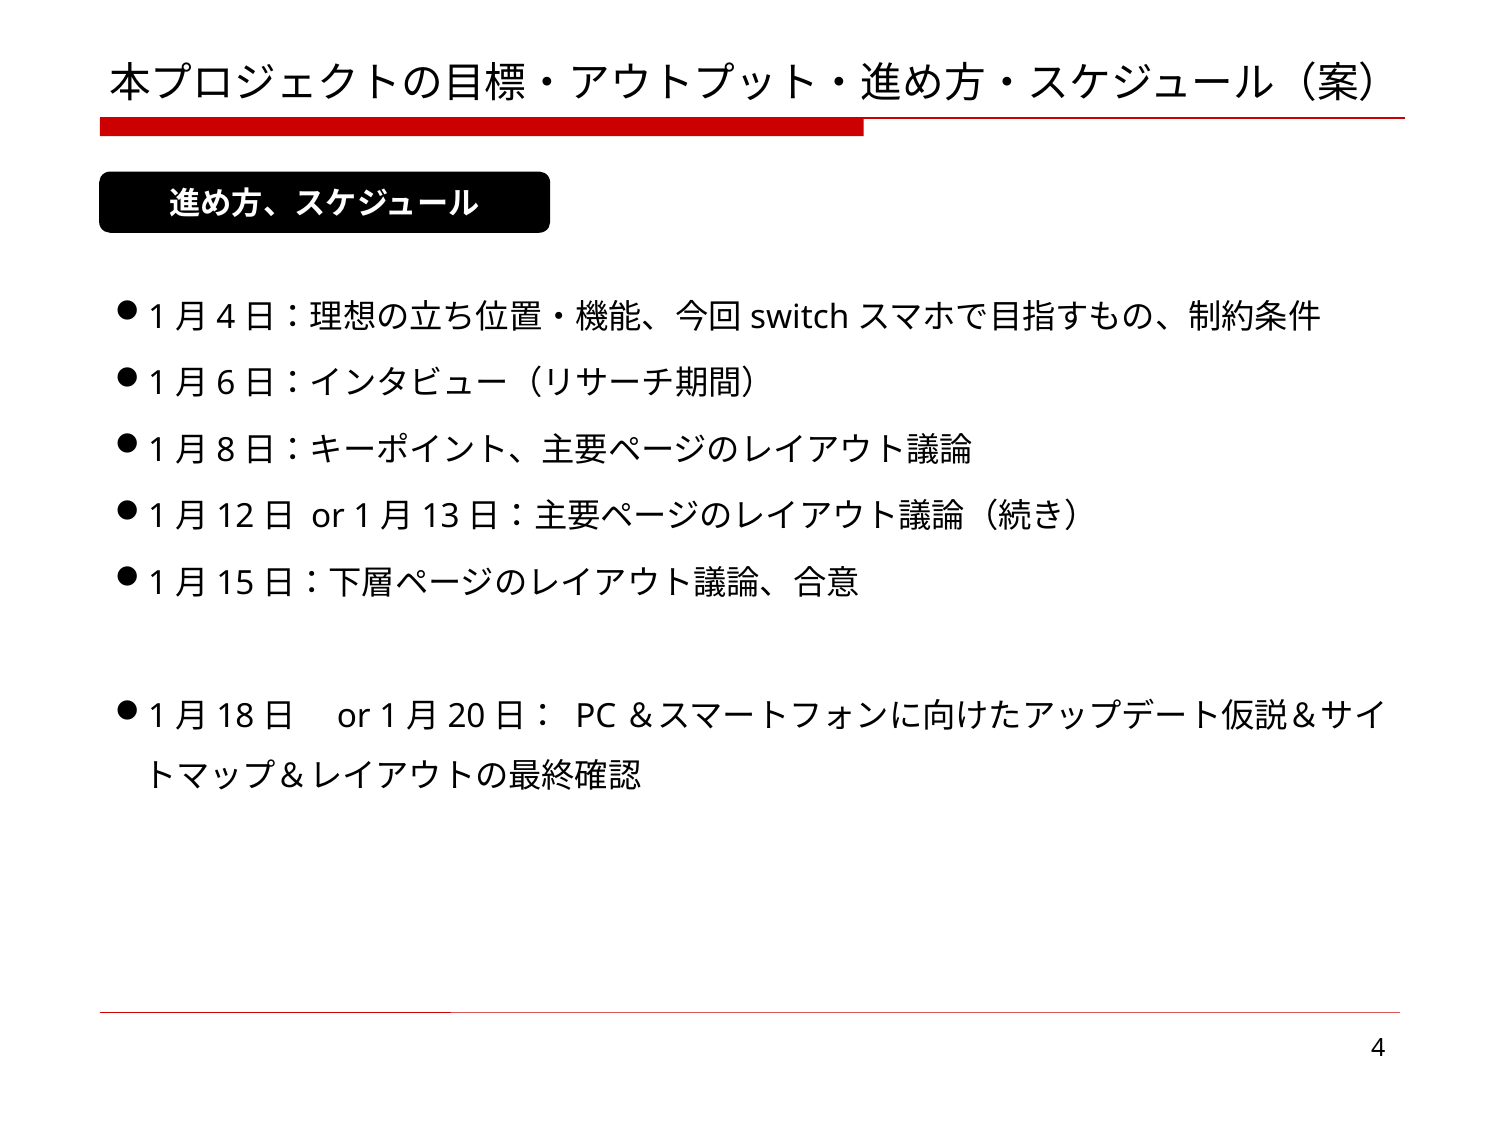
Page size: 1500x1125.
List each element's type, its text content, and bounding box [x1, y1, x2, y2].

text_box 進め方、スケジュール [99, 171, 551, 233]
text_box 4 [1074, 1024, 1400, 1103]
title 本プロジェクトの目標・アウトプット・進め方・スケジュール（案） [93, 0, 1436, 115]
text_box 1月4日：理想の立ち位置・機能、今回switchスマホで目指すもの、制約条件 1月6日：インタビュー（リサーチ期間） 1月8日：キーポイント、主要ページのレイアウト議論 1月12日 or 1月13日：主要ページのレイアウト議論（続き） 1月15日：下層ページのレイアウト議論、合意 1月18日 or 1月20日： PC＆スマートフォンに向けたアップデート仮説＆サイトマップ＆レイアウトの最終確認 [100, 267, 1436, 976]
